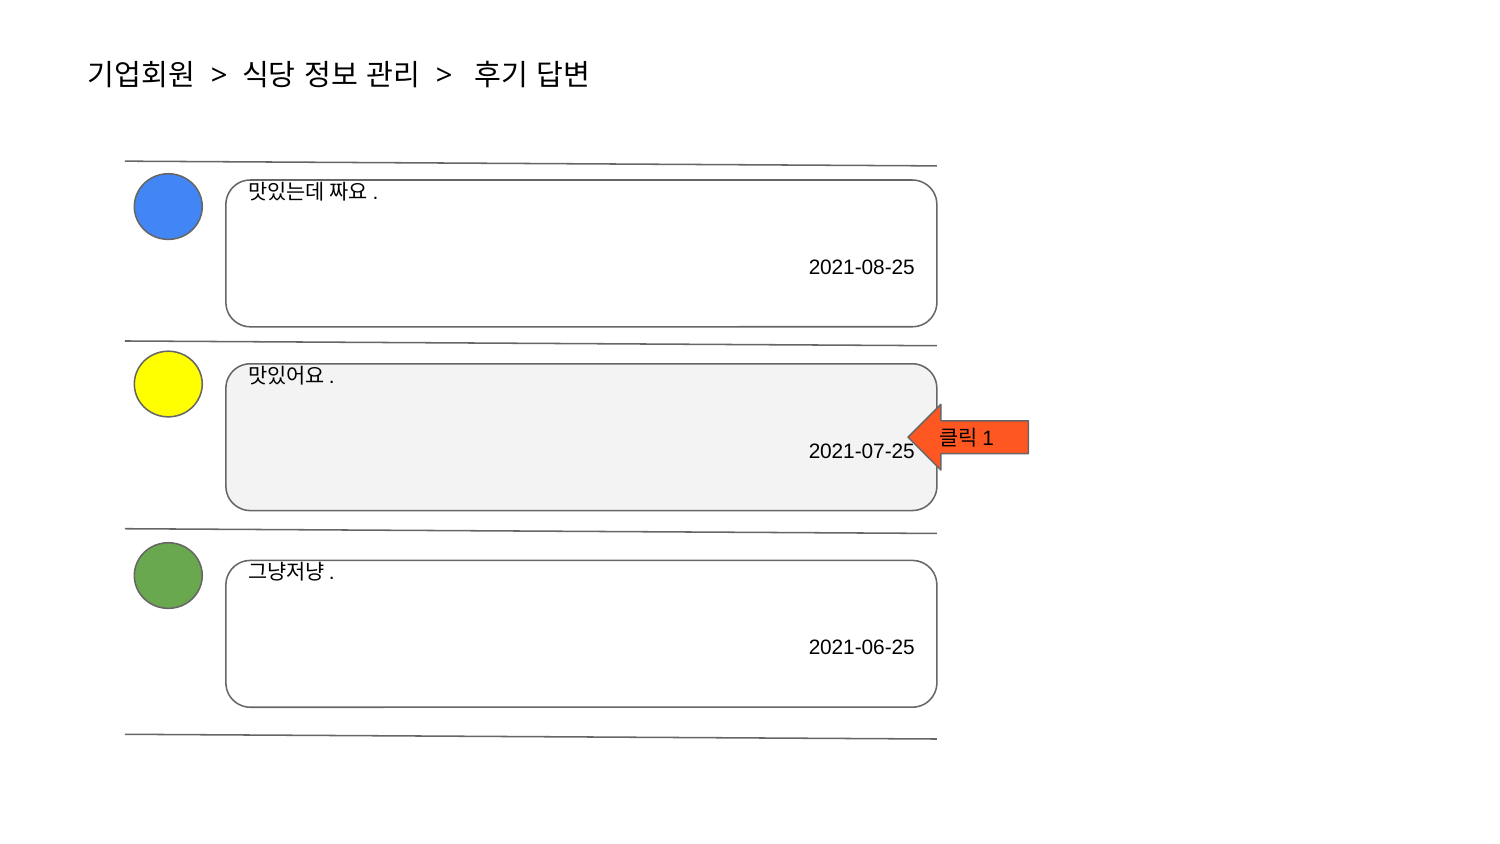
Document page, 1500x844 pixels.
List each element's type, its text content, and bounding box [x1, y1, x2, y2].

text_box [124, 340, 938, 346]
text_box 맛있는데 짜요. 2021-08-25 [225, 180, 937, 327]
text_box 클릭1 [908, 404, 1029, 471]
text_box 그냥저냥. 2021-06-25 [225, 560, 937, 708]
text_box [124, 160, 938, 167]
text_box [124, 733, 938, 740]
text_box [134, 354, 203, 417]
text_box 맛있어요. 2021-07-25 [225, 363, 937, 511]
text_box [134, 174, 203, 240]
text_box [124, 528, 938, 534]
text_box 기업회원 > 식당 정보 관리 > 후기 답변 [72, 41, 617, 106]
text_box [134, 542, 203, 609]
